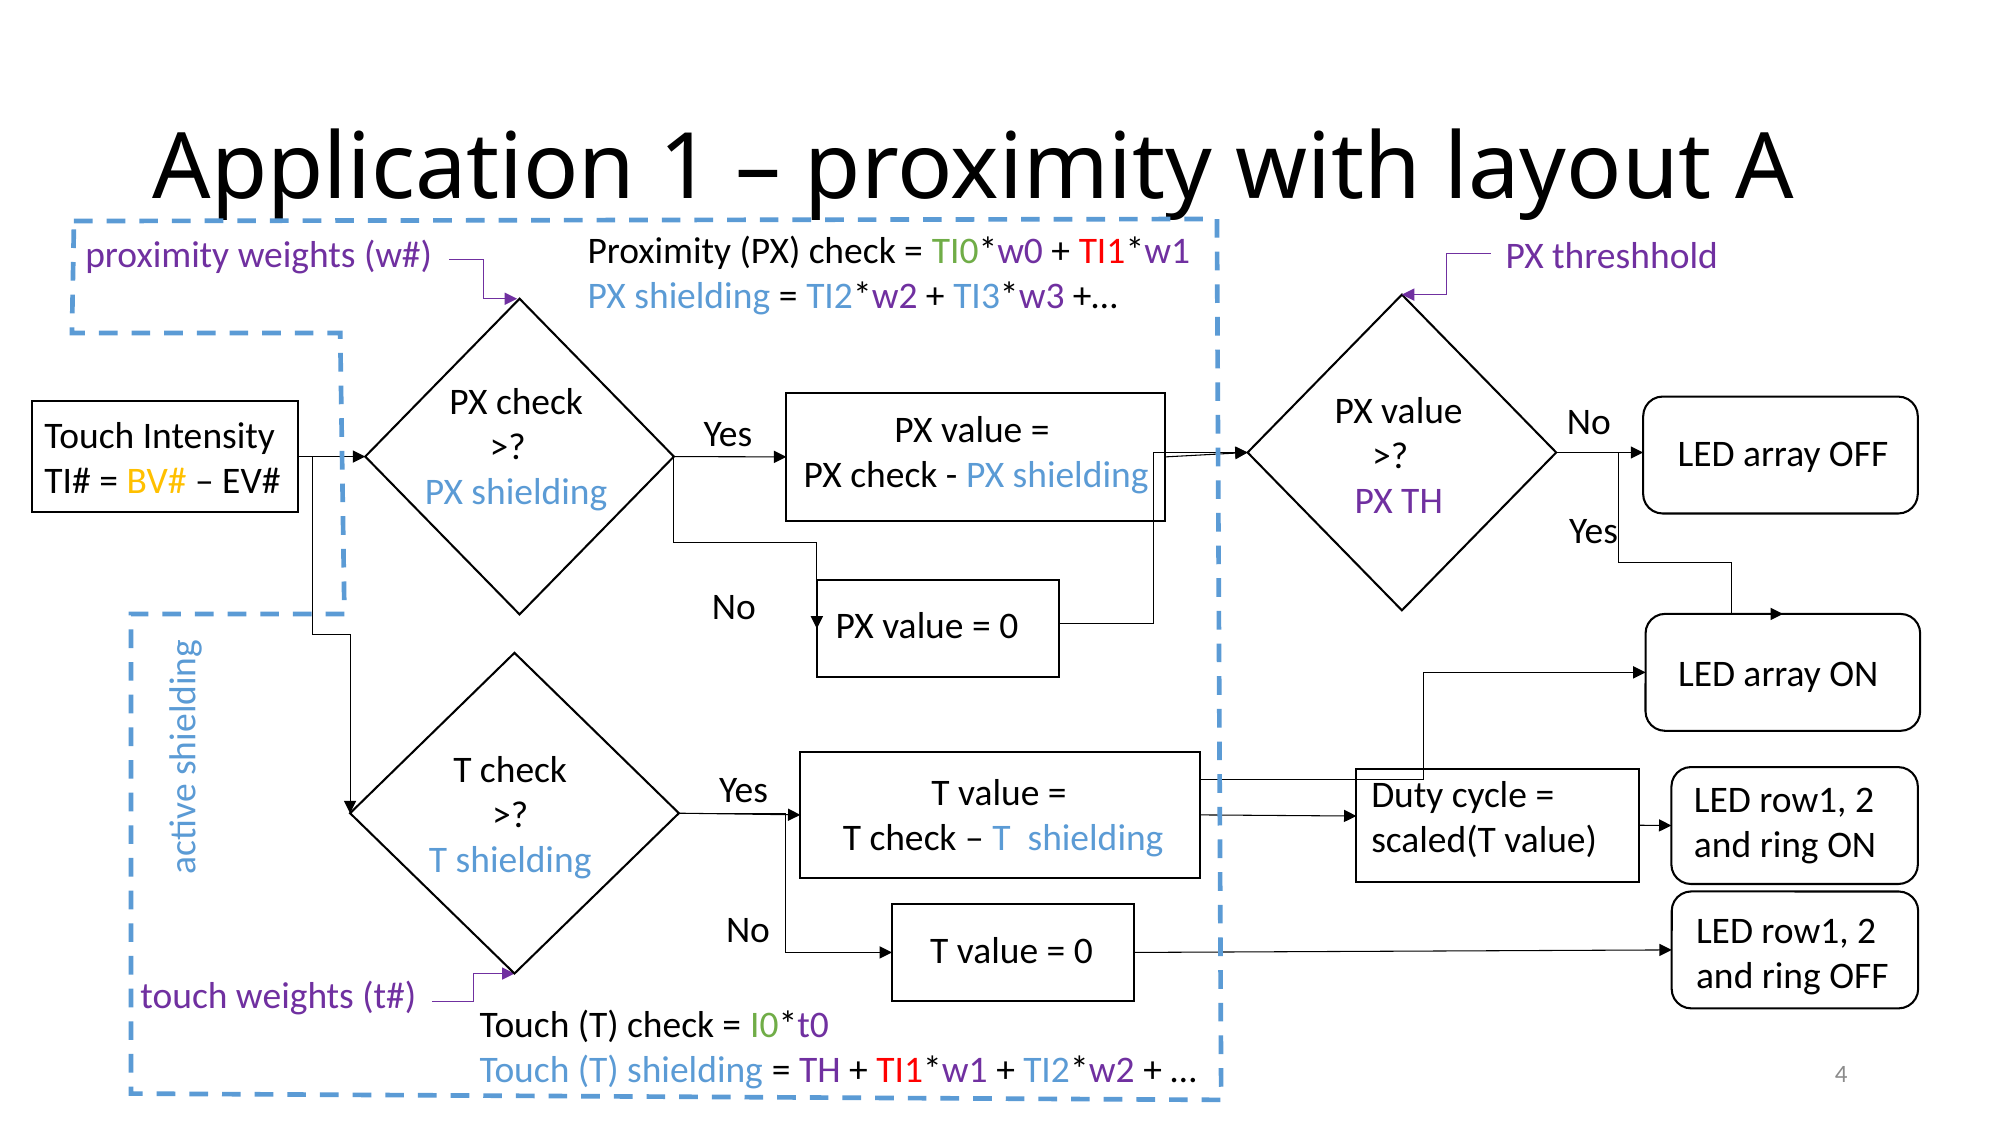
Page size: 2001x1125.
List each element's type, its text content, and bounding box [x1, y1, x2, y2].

title Application 1 – proximity with layout A [137, 59, 1863, 218]
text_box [29, 218, 1971, 1100]
